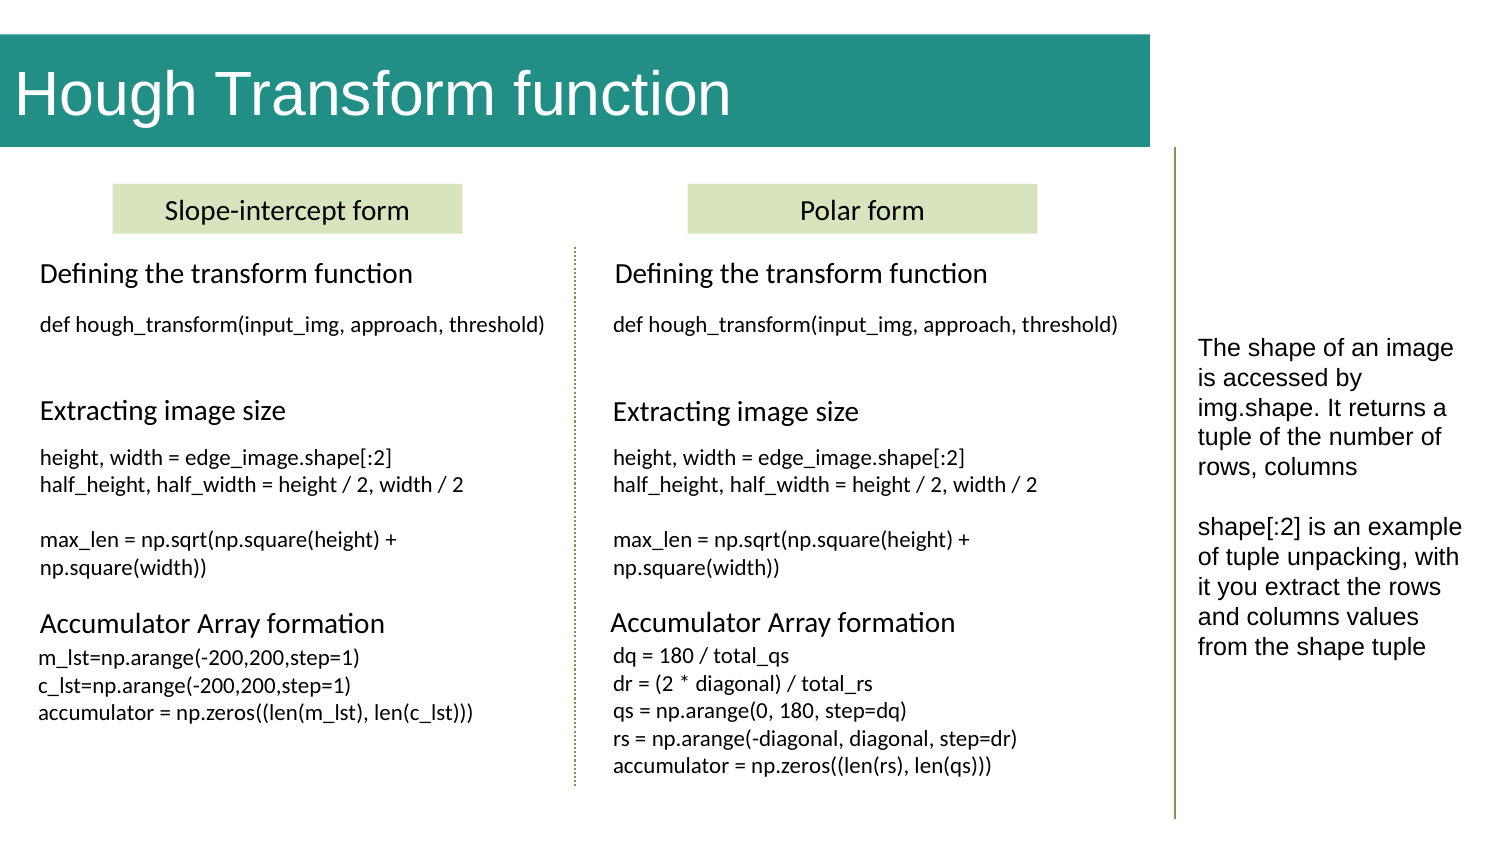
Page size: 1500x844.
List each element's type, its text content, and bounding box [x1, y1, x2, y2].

text_box Defining the transform function [24, 246, 440, 297]
text_box Accumulator Array formation [24, 596, 440, 635]
text_box height, width = edge_image.shape[:2] half_height, half_width = height / 2, width / 2 max_len = np.sqrt(np.square(height) + np.square(width)) [24, 434, 552, 588]
text_box Extracting image size [24, 384, 440, 434]
text_box Slope-intercept form [112, 183, 463, 234]
text_box Extracting image size [598, 384, 1013, 434]
text_box def hough_transform(input_img, approach, threshold) [598, 302, 1150, 345]
text_box Accumulator Array formation [595, 596, 1011, 647]
text_box def hough_transform(input_img, approach, threshold) [24, 302, 563, 345]
text_box height, width = edge_image.shape[:2] half_height, half_width = height / 2, width / 2 max_len = np.sqrt(np.square(height) + np.square(width)) [598, 434, 1150, 588]
text_box Defining the transform function [600, 246, 1015, 297]
text_box dq = 180 / total_qs dr = (2 * diagonal) / total_rs qs = np.arange(0, 180, step=dq) rs = np.arange(-diagonal, diagonal, step=dr) accumulator = np.zeros((len(rs), len(qs))) [598, 633, 1150, 786]
text_box m_lst=np.arange(-200,200,step=1) c_lst=np.arange(-200,200,step=1) accumulator = np.zeros((len(m_lst), len(c_lst))) [23, 635, 550, 733]
text_box Hough Transform function [0, 32, 1152, 149]
text_box The shape of an image is accessed by img.shape. It returns a tuple of the number of rows, columns shape[:2] is an example of tuple unpacking, with it you extract the rows and columns values from the shape tuple [1183, 323, 1488, 668]
text_box Polar form [687, 183, 1038, 234]
